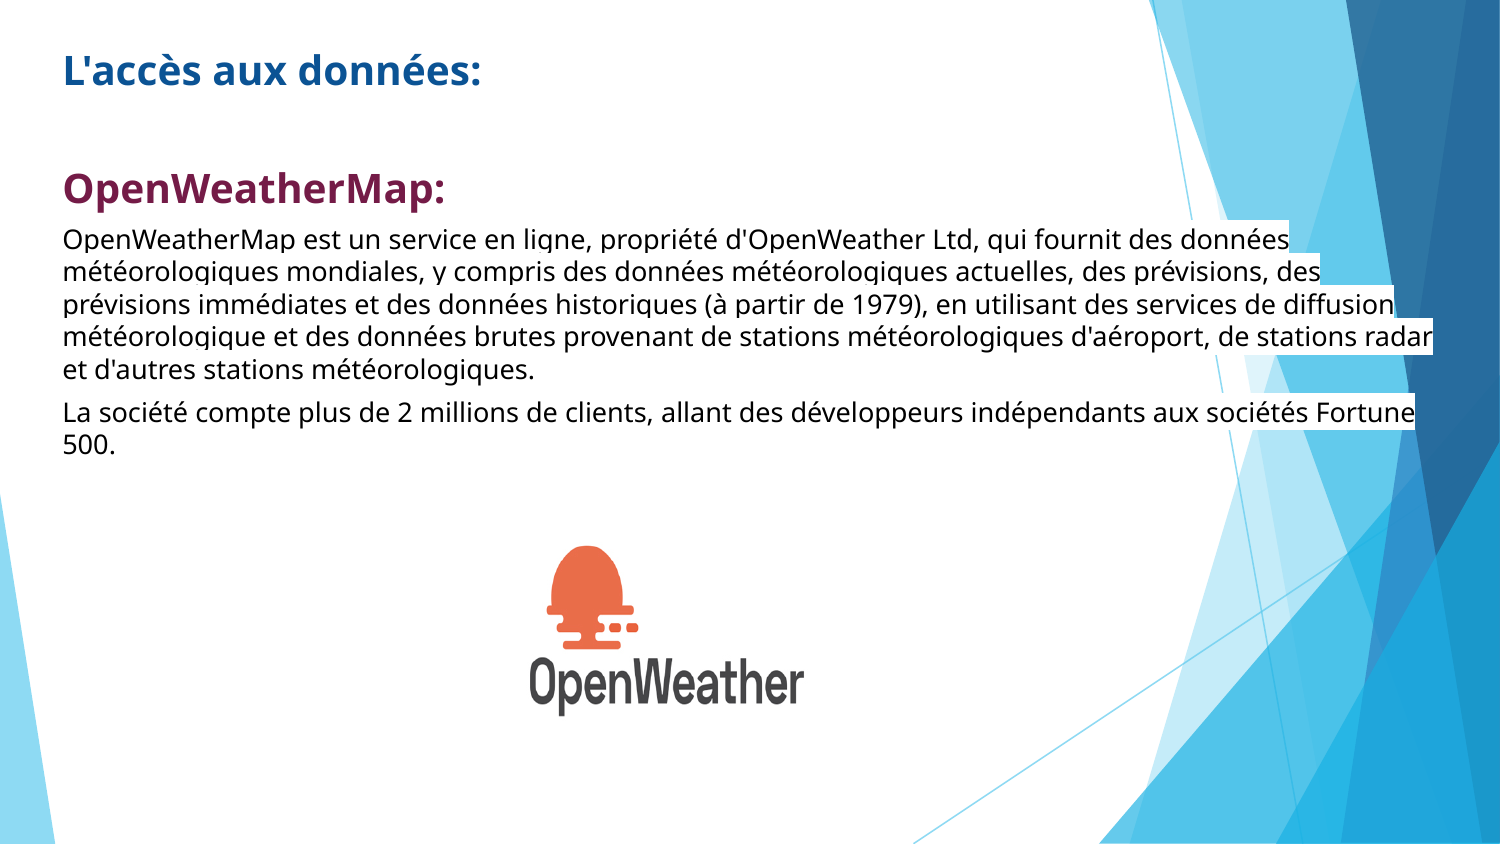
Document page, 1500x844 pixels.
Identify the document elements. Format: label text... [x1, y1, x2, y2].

list L'accès aux données: OpenWeatherMap: OpenWeatherMap est un service en ligne, propriété d'OpenWeather Ltd, qui fournit des données météorologiques mondiales, y compris des données météorologiques actuelles, des prévisions, des prévisions immédiates et des données historiques (à partir de 1979), en utilisant des services de diffusion météorologique et des données brutes provenant de stations météorologiques d'aéroport, de stations radar et d'autres stations météorologiques. La société compte plus de 2 millions de clients, allant des développeurs indépendants aux sociétés Fortune 500. [51, 39, 1449, 750]
picture [475, 474, 859, 793]
